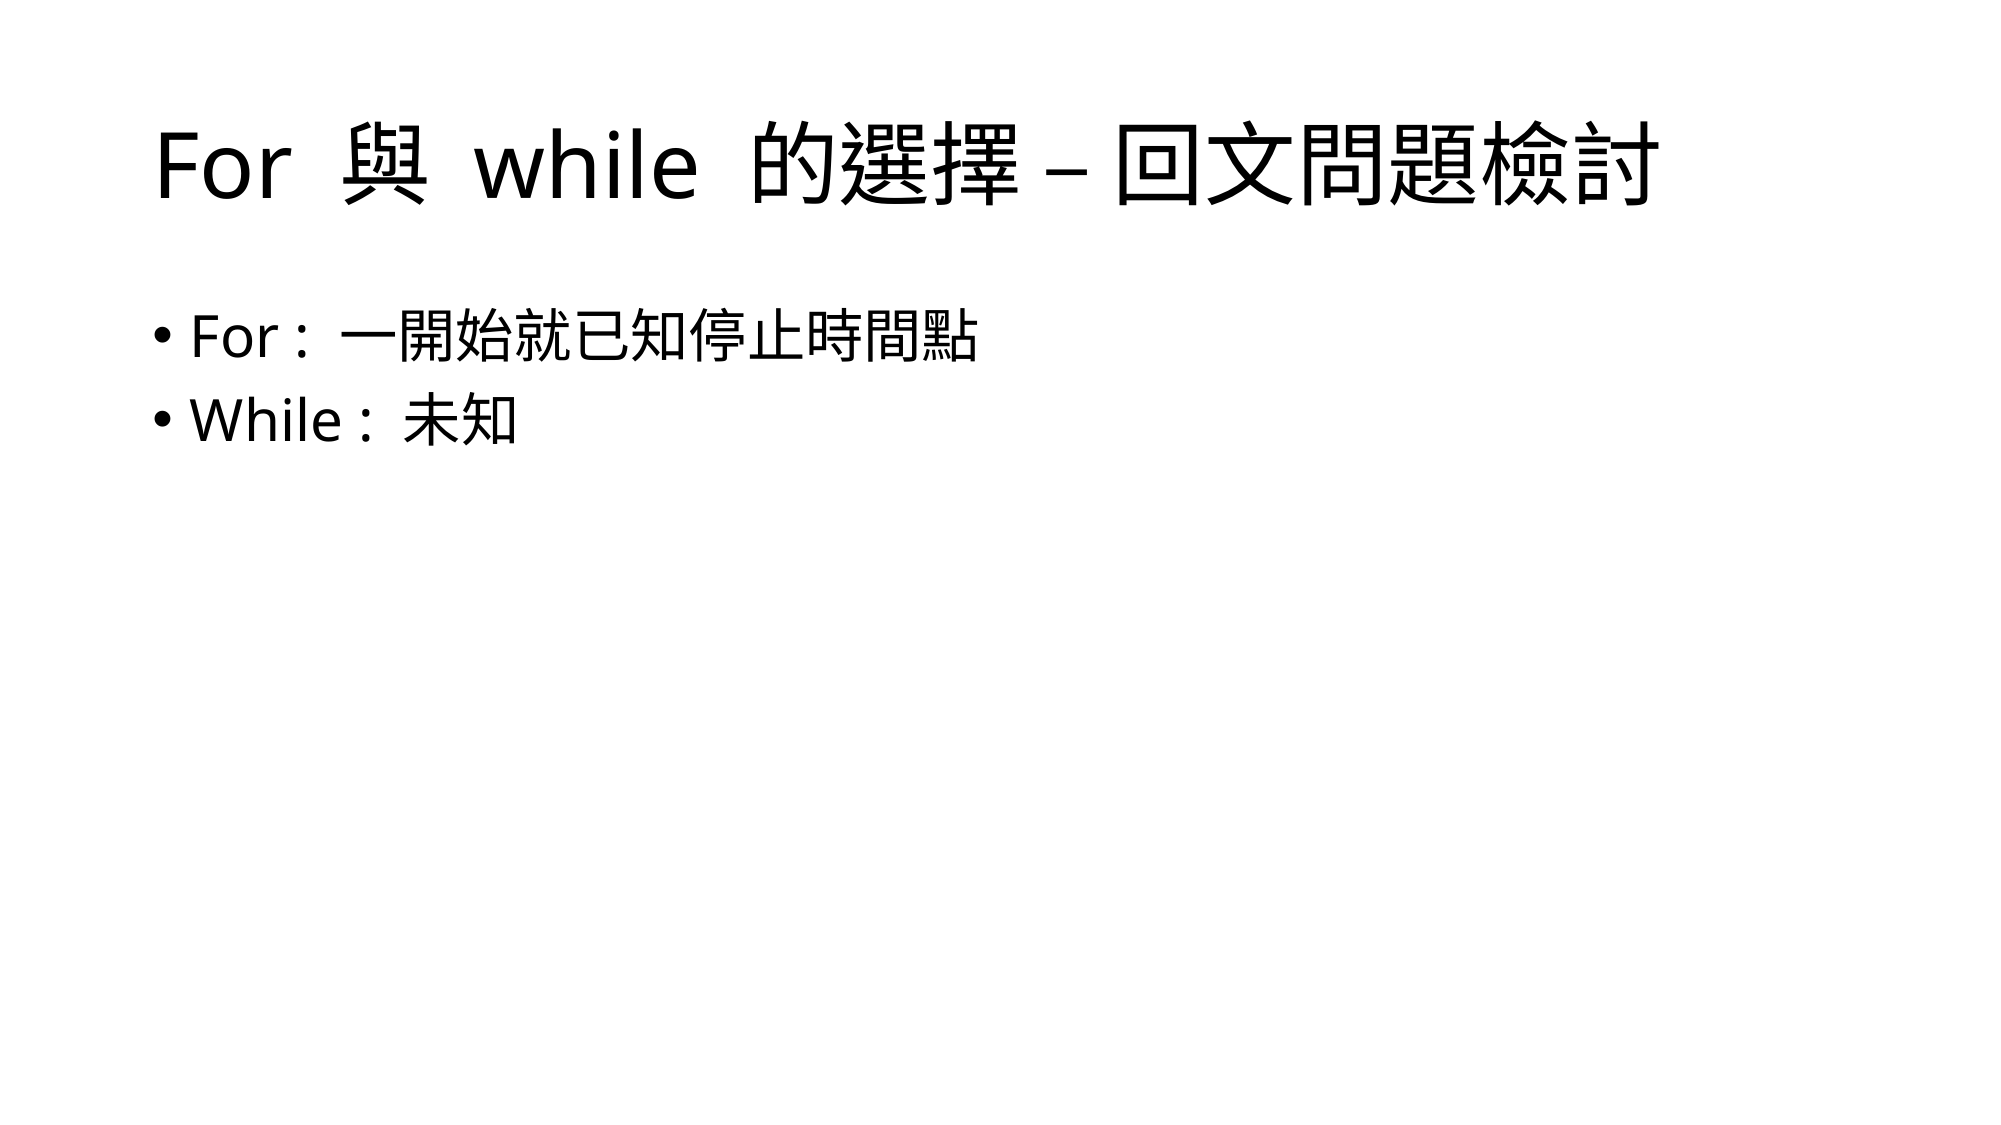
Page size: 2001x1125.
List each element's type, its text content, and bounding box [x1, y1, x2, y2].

title For 與 while 的選擇 – 回文問題檢討 [137, 59, 1863, 278]
list For : 一開始就已知停止時間點 While : 未知 [137, 299, 1863, 1014]
